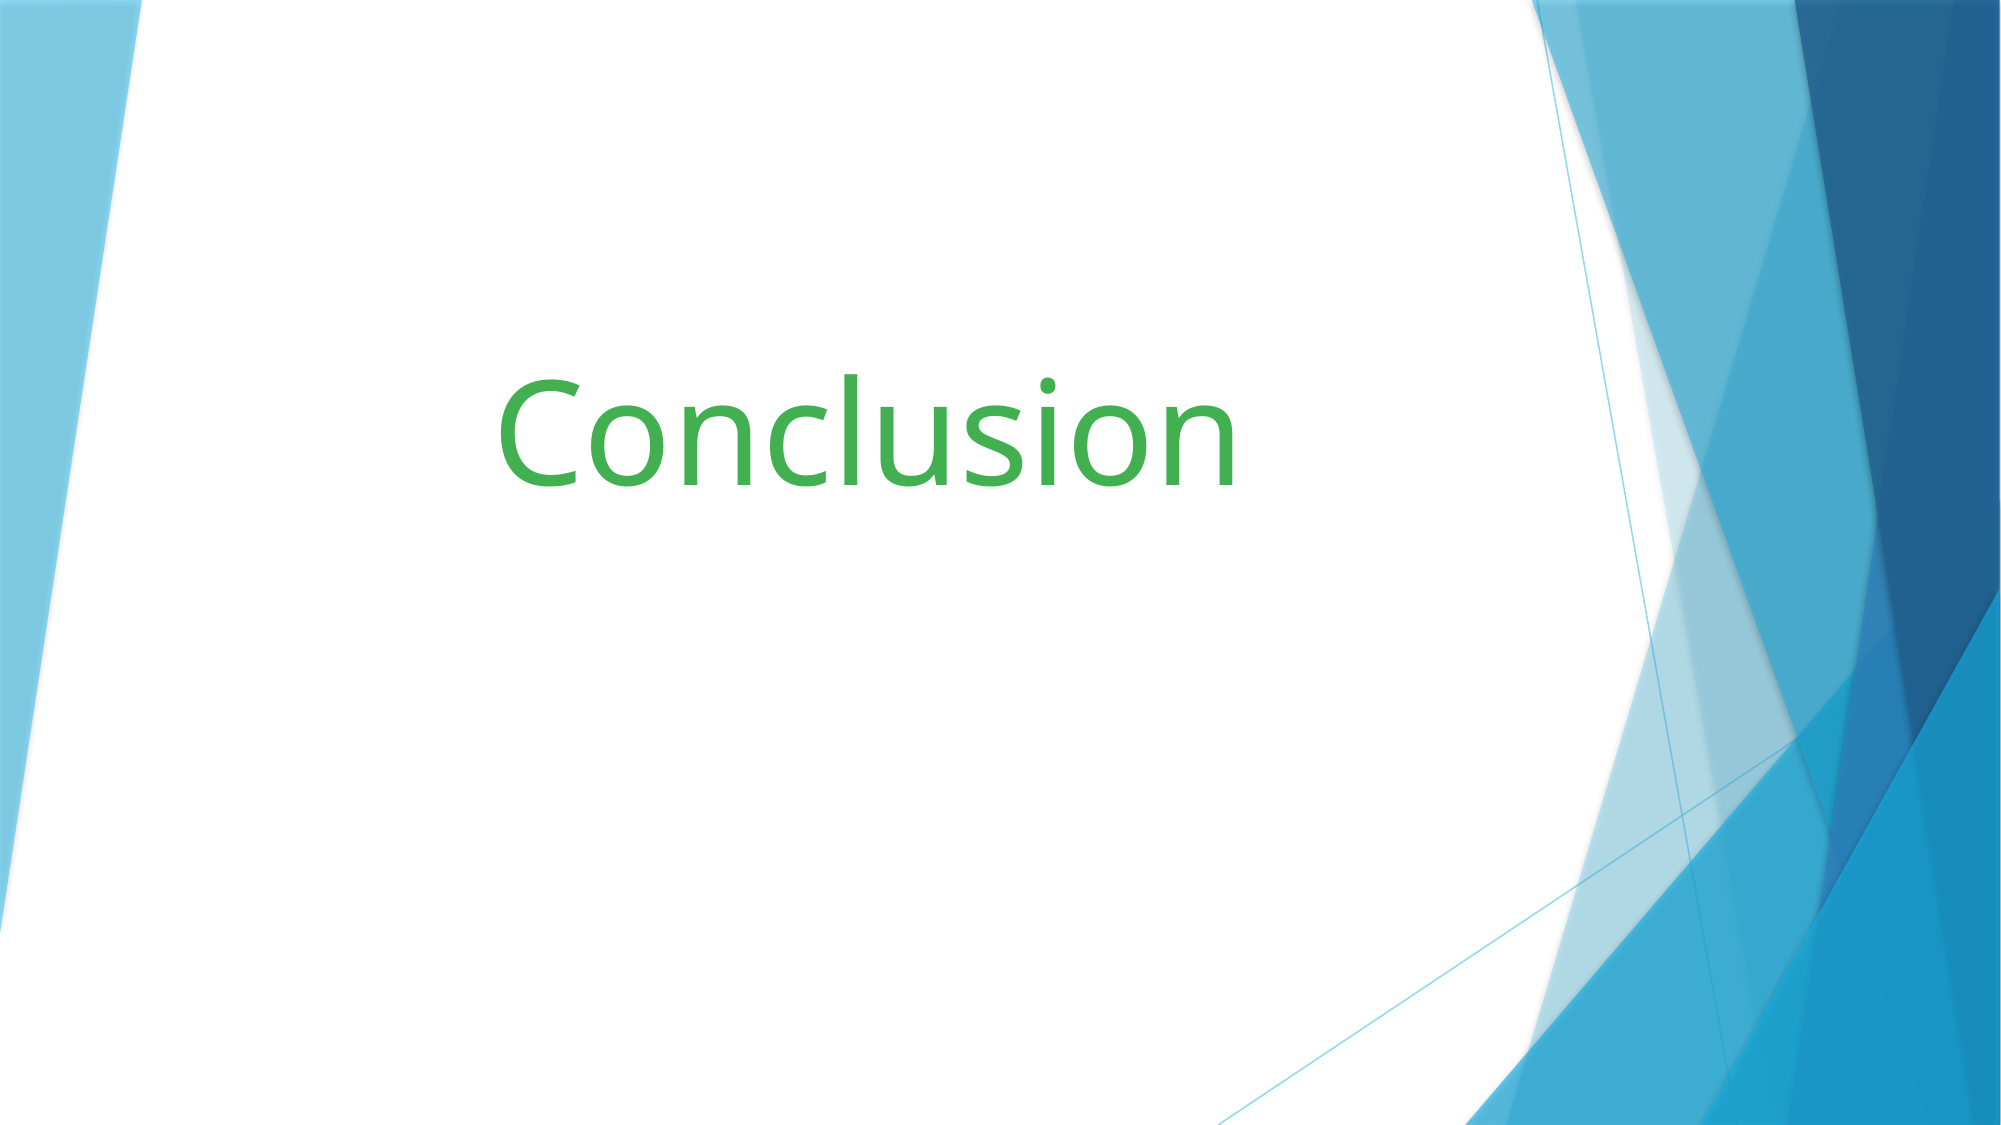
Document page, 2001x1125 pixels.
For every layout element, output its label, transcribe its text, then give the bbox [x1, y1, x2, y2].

text_box Conclusion [477, 332, 1261, 523]
